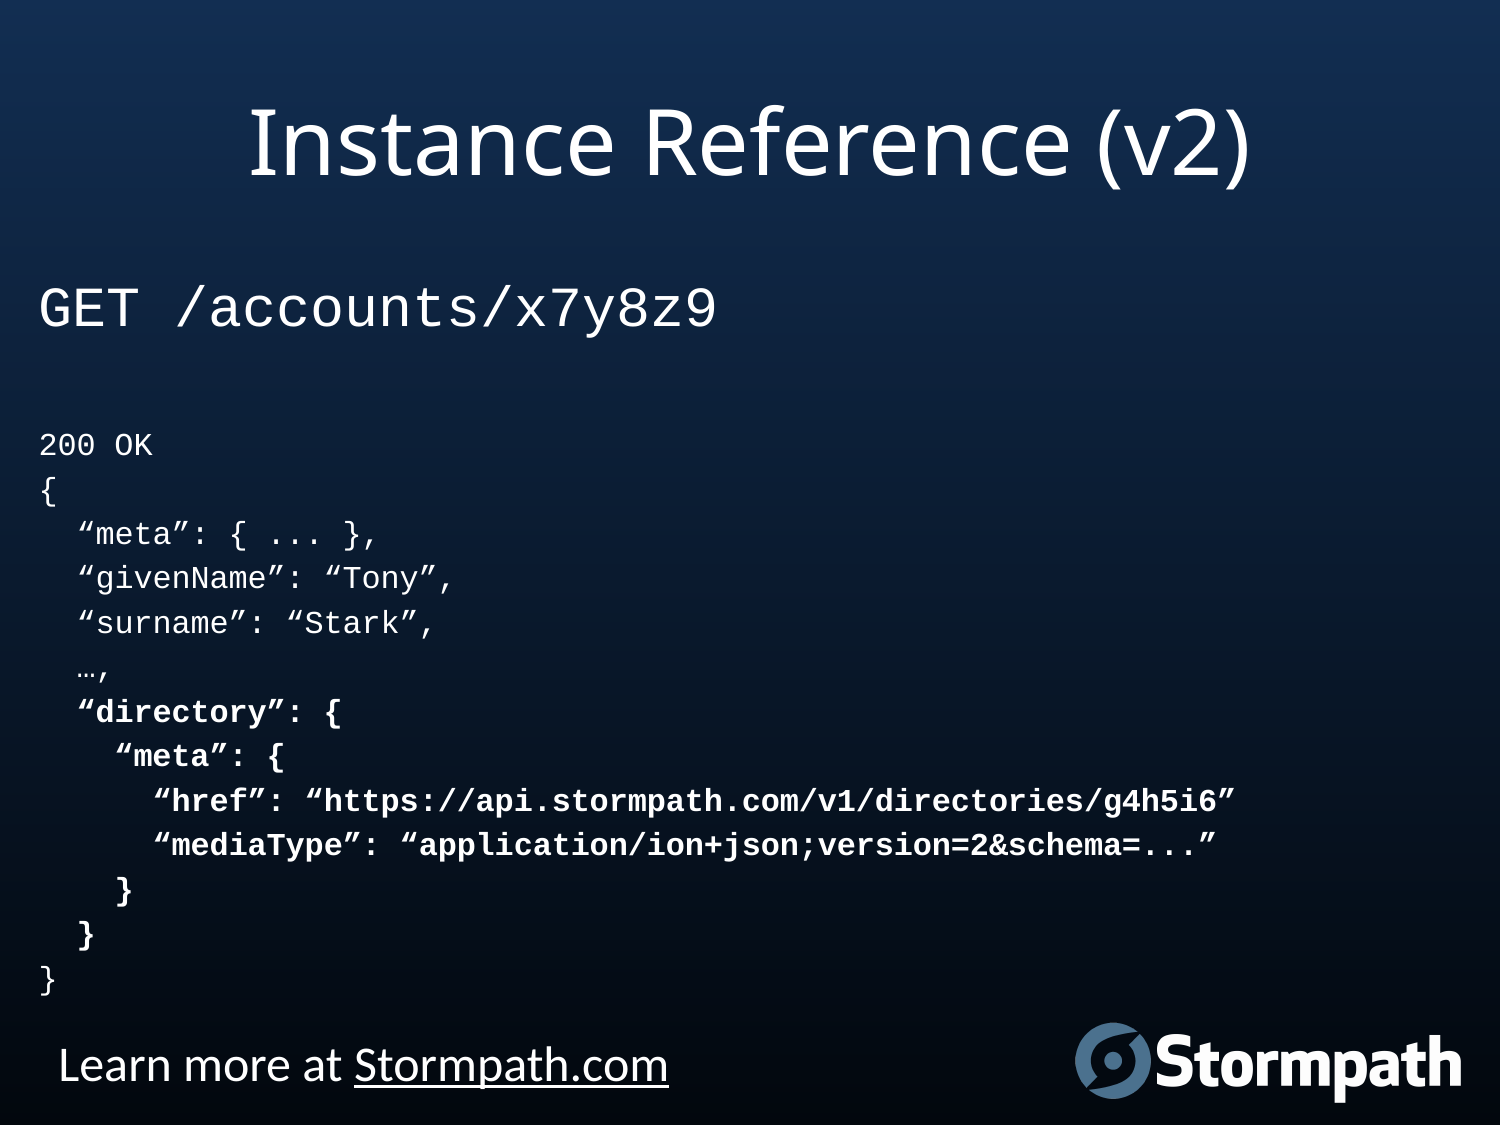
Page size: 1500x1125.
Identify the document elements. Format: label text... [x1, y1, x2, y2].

list GET /accounts/x7y8z9 200 OK { “meta”: { ... }, “givenName”: “Tony”, “surname”: “Stark”, …, “directory”: { “meta”: { “href”: “https://api.stormpath.com/v1/directories/g4h5i6” “mediaType”: “application/ion+json;version=2&schema=...” } } } [23, 262, 1485, 1005]
title Instance Reference (v2) [75, 45, 1425, 233]
text_box Learn more at Stormpath.com [43, 1024, 685, 1100]
picture [1074, 1022, 1500, 1105]
